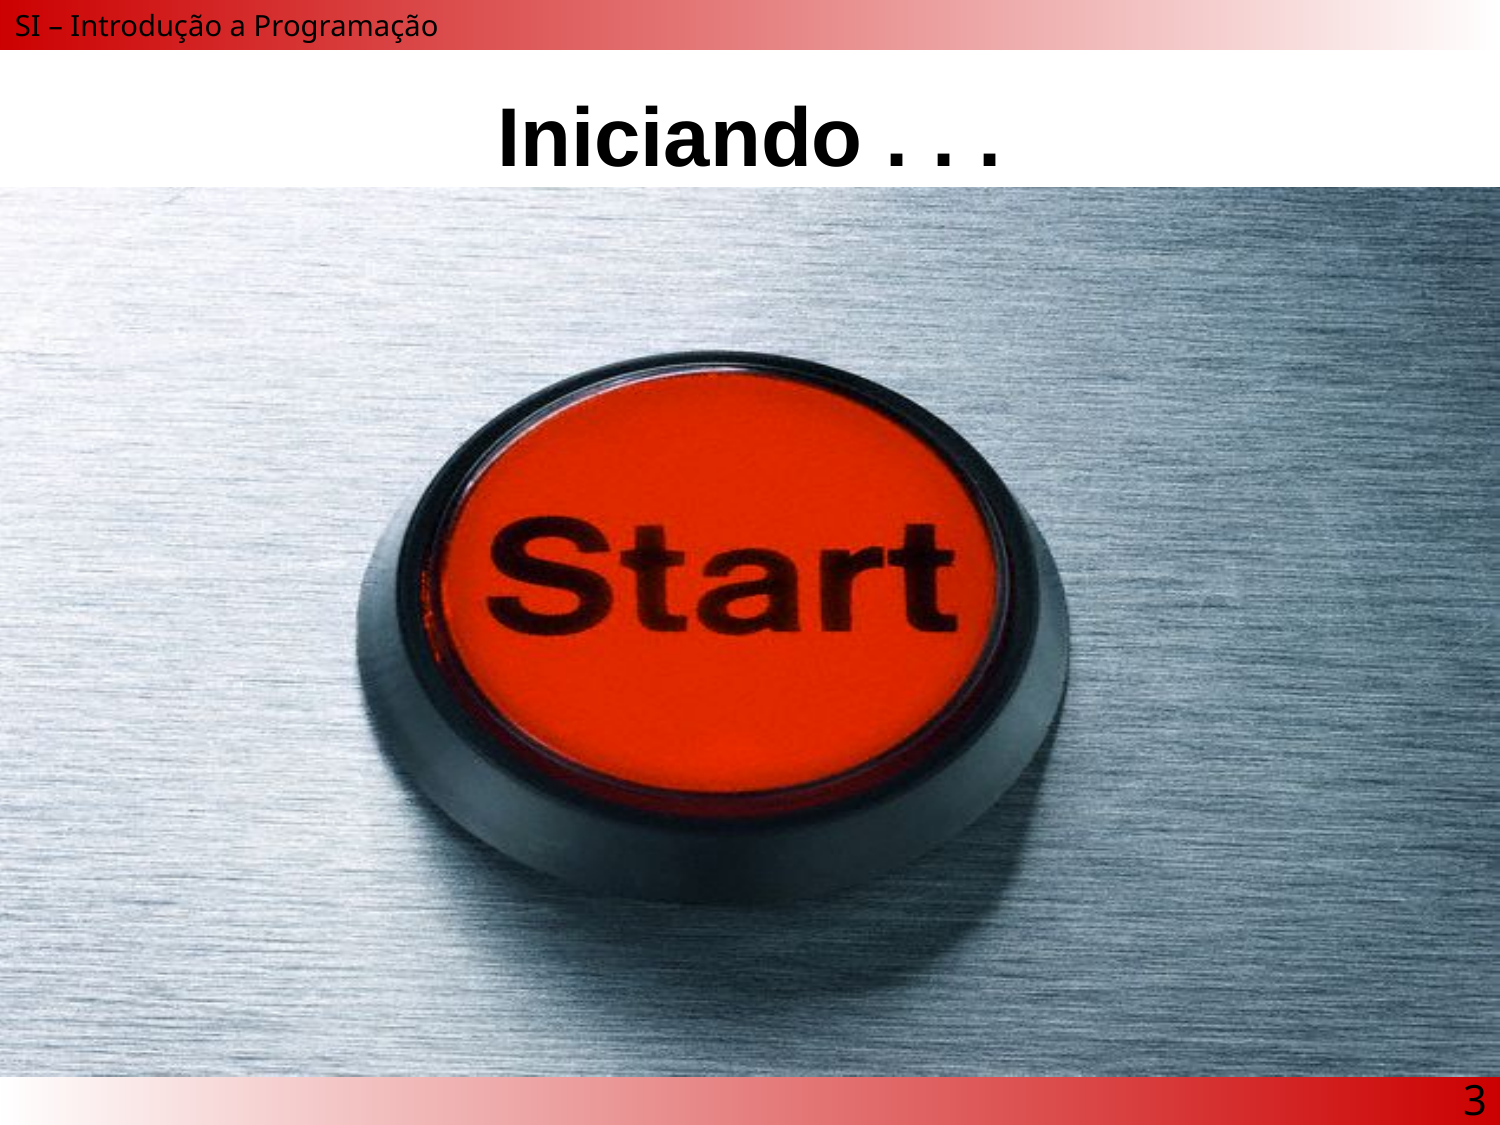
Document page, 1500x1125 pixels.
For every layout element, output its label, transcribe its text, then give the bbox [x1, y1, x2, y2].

title Iniciando . . . [0, 77, 1500, 187]
picture [0, 187, 1500, 1078]
slide_number 3 [1299, 1085, 1500, 1125]
